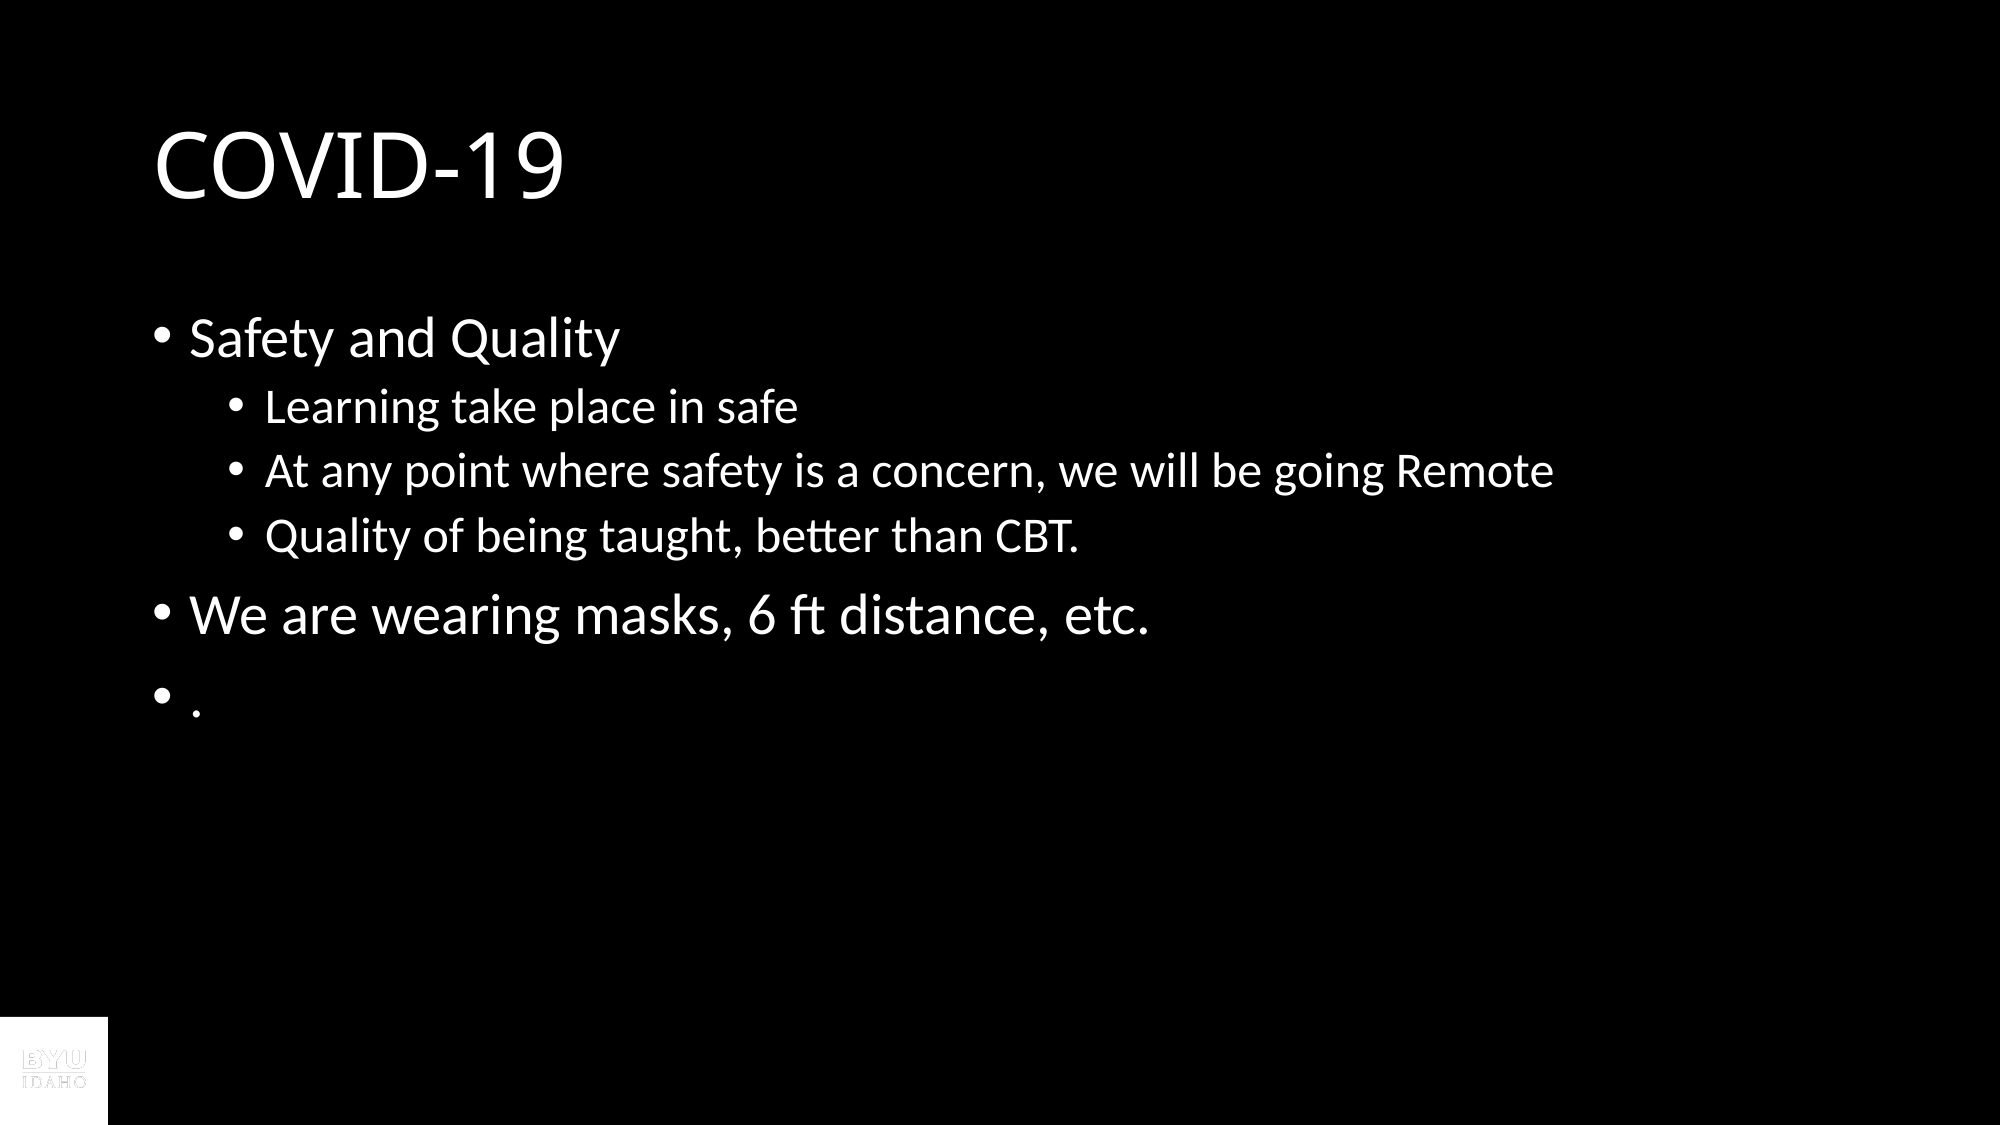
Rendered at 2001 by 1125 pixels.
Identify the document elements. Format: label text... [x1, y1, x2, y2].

list Safety and Quality Learning take place in safe At any point where safety is a concern, we will be going Remote Quality of being taught, better than CBT. We are wearing masks, 6 ft distance, etc. . [137, 299, 1863, 1014]
title COVID-19 [137, 59, 1863, 278]
